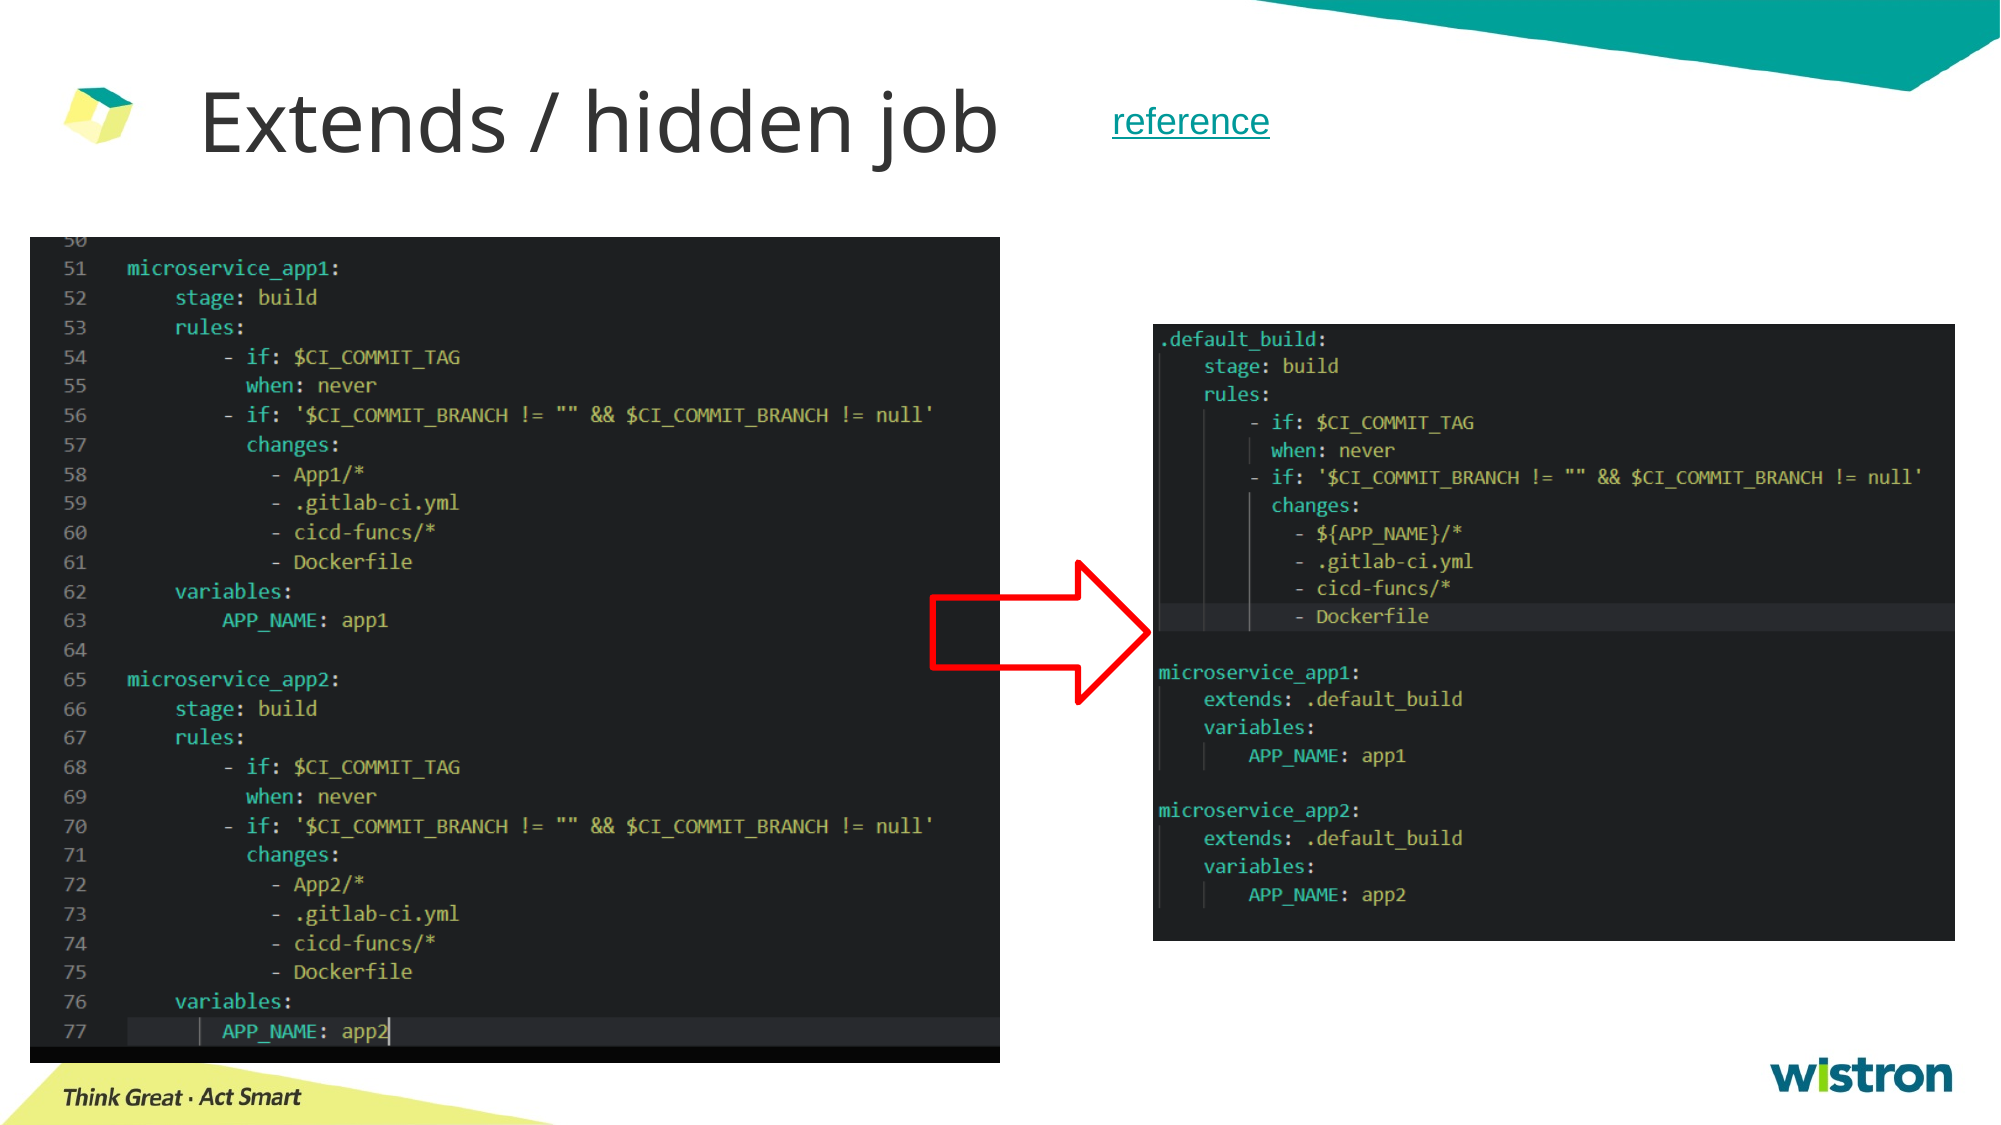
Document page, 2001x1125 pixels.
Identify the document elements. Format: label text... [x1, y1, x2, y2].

list [1005, 262, 1917, 630]
text_box [1005, 562, 1147, 703]
title Extends / hidden job [183, 62, 1917, 179]
picture [0, 0, 2000, 1125]
list [1005, 635, 1917, 1005]
text_box reference [1097, 89, 1286, 150]
